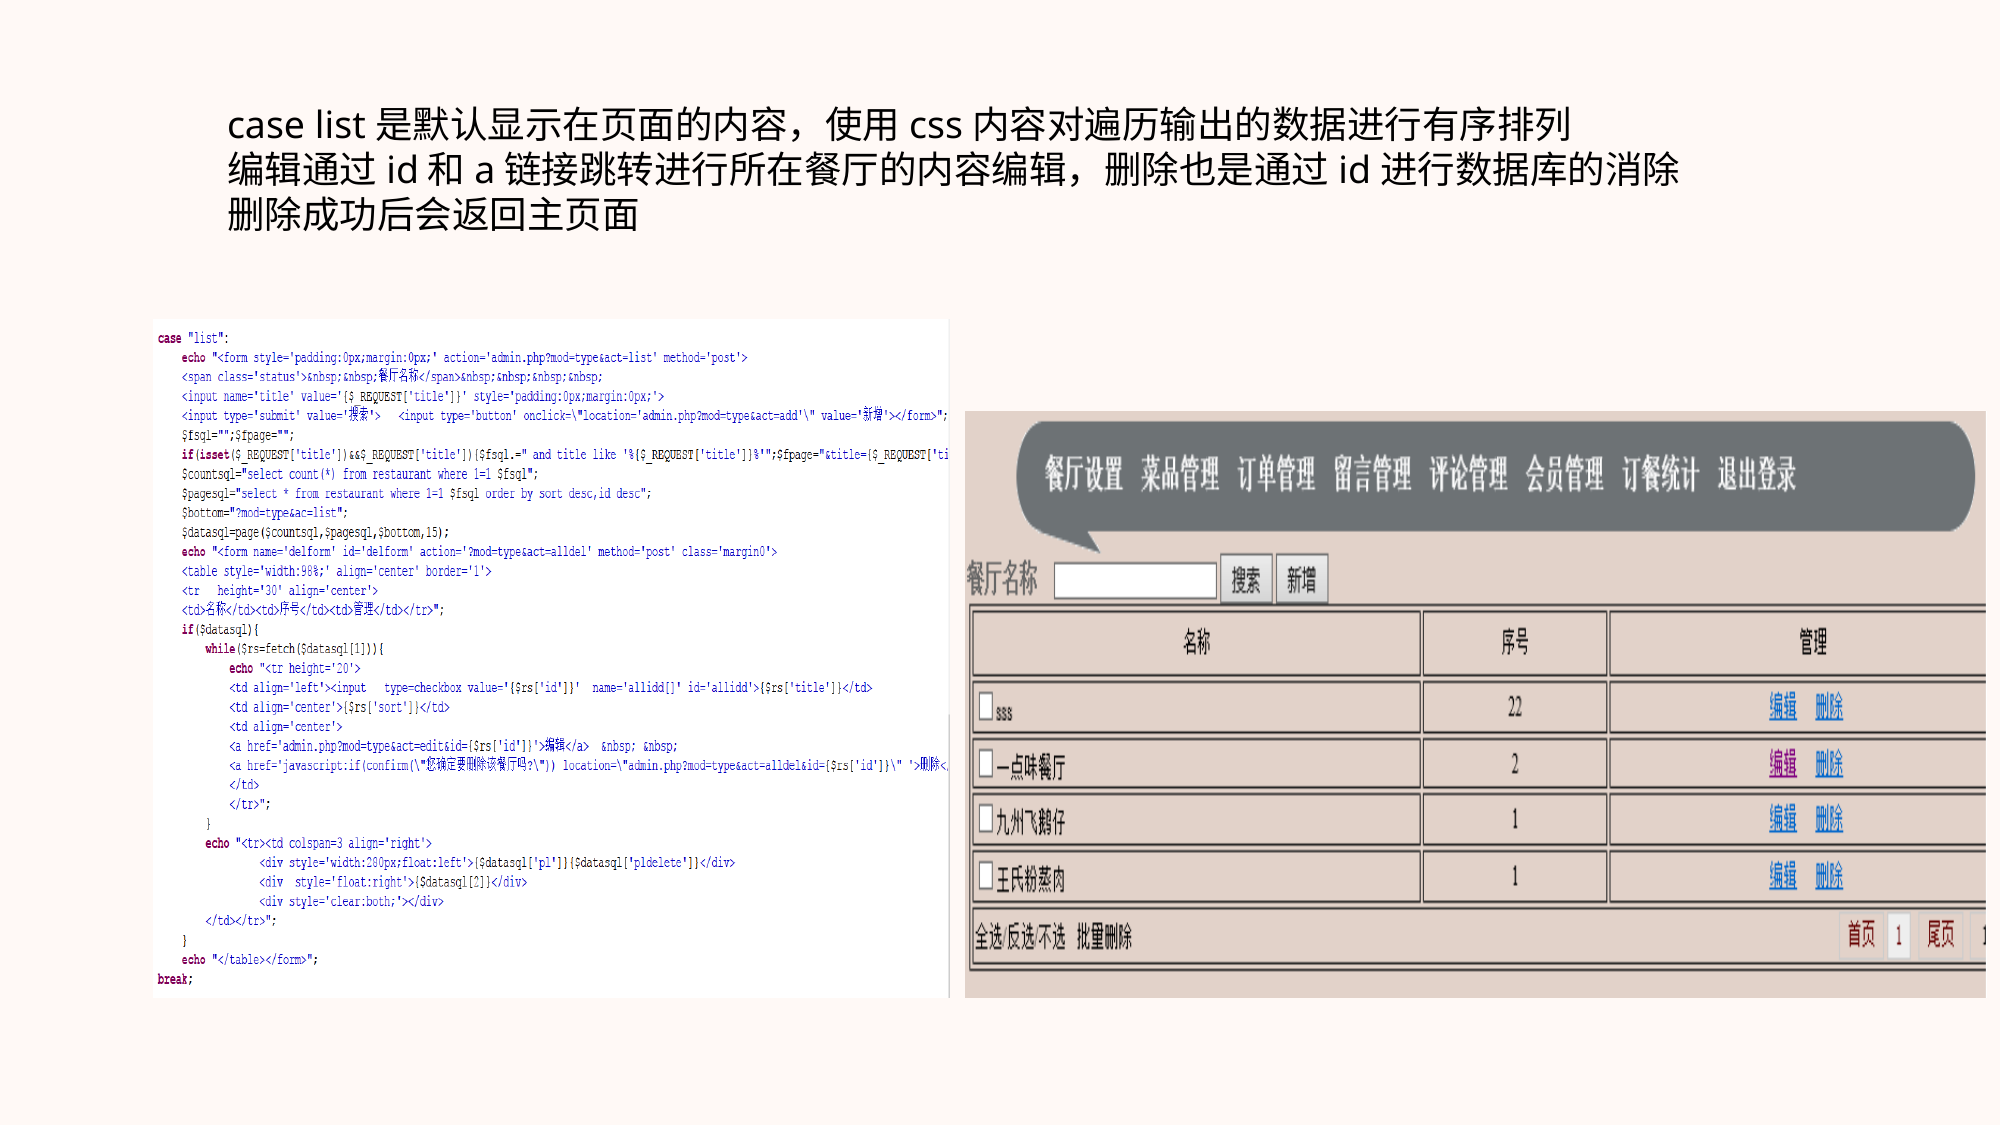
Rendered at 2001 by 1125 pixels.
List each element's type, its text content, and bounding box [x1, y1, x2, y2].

text_box case list是默认显示在页面的内容，使用css内容对遍历输出的数据进行有序排列 编辑通过id和a链接跳转进行所在餐厅的内容编辑，删除也是通过id进行数据库的消除 删除成功后会返回主页面 [212, 93, 1788, 244]
picture [153, 319, 950, 998]
picture [965, 411, 1987, 998]
